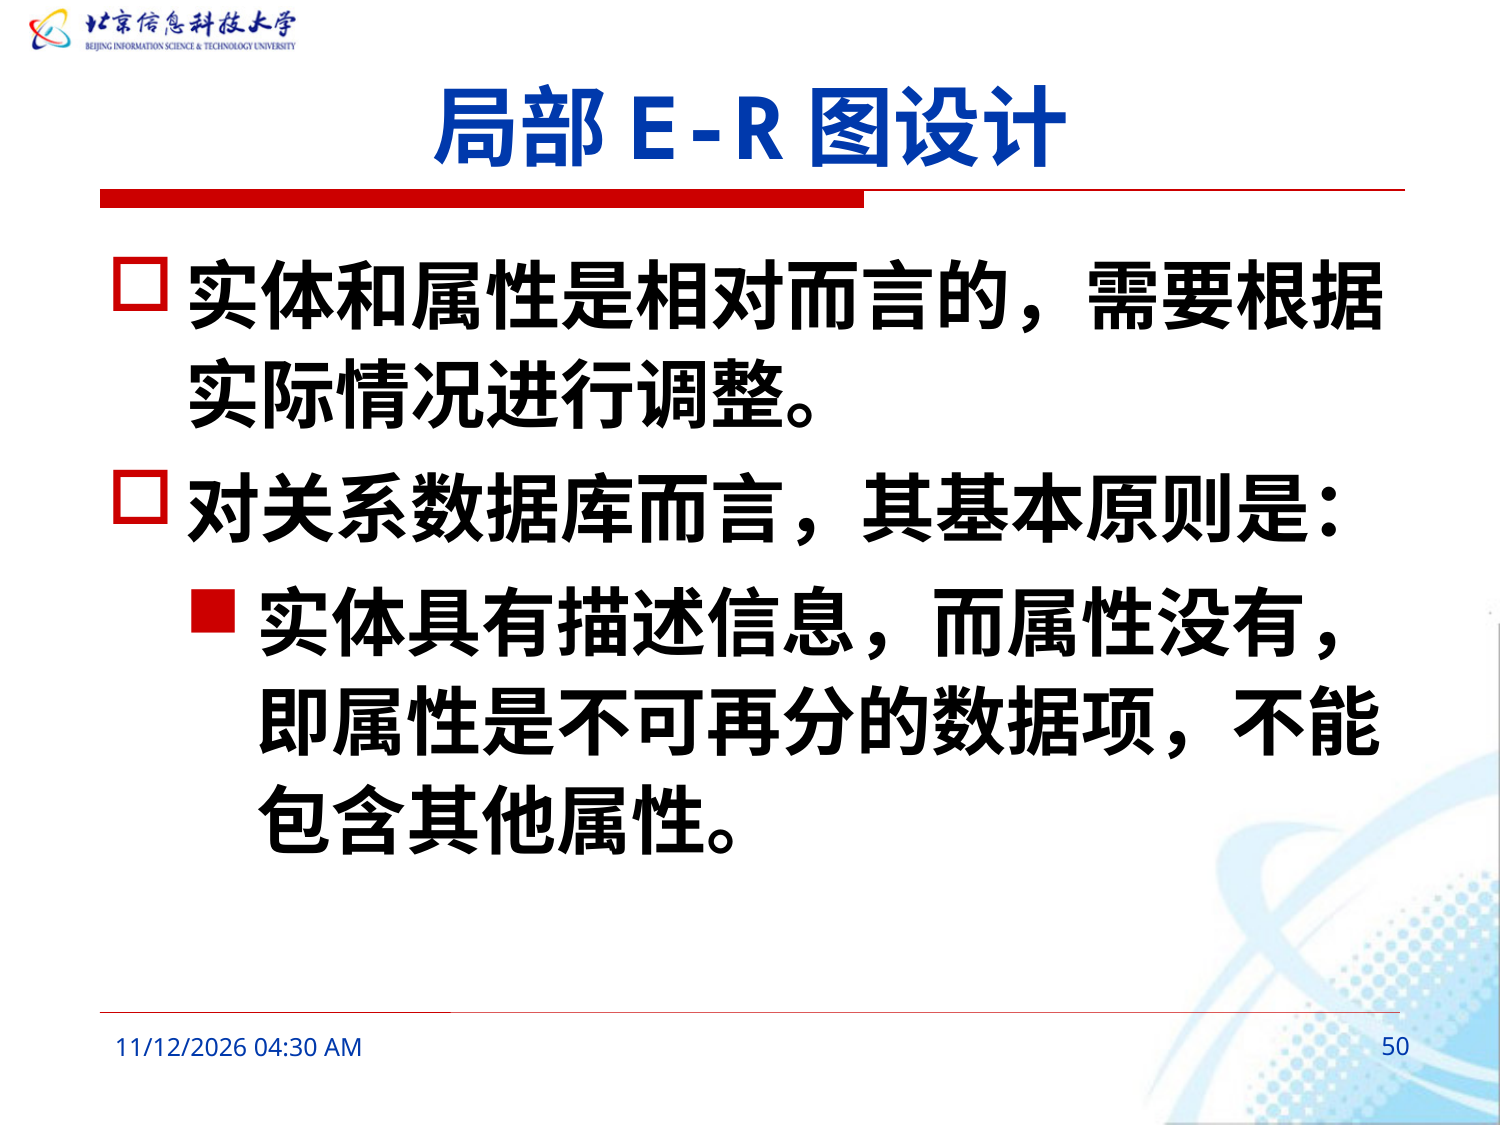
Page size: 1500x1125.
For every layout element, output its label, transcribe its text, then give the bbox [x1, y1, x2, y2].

list 实体和属性是相对而言的，需要根据实际情况进行调整。 对关系数据库而言，其基本原则是： 实体具有描述信息，而属性没有，即属性是不可再分的数据项，不能包含其他属性。 [92, 231, 1406, 1000]
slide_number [99, 1024, 432, 1103]
picture [0, 0, 1500, 1125]
title 局部E-R图设计 [93, 49, 1407, 185]
